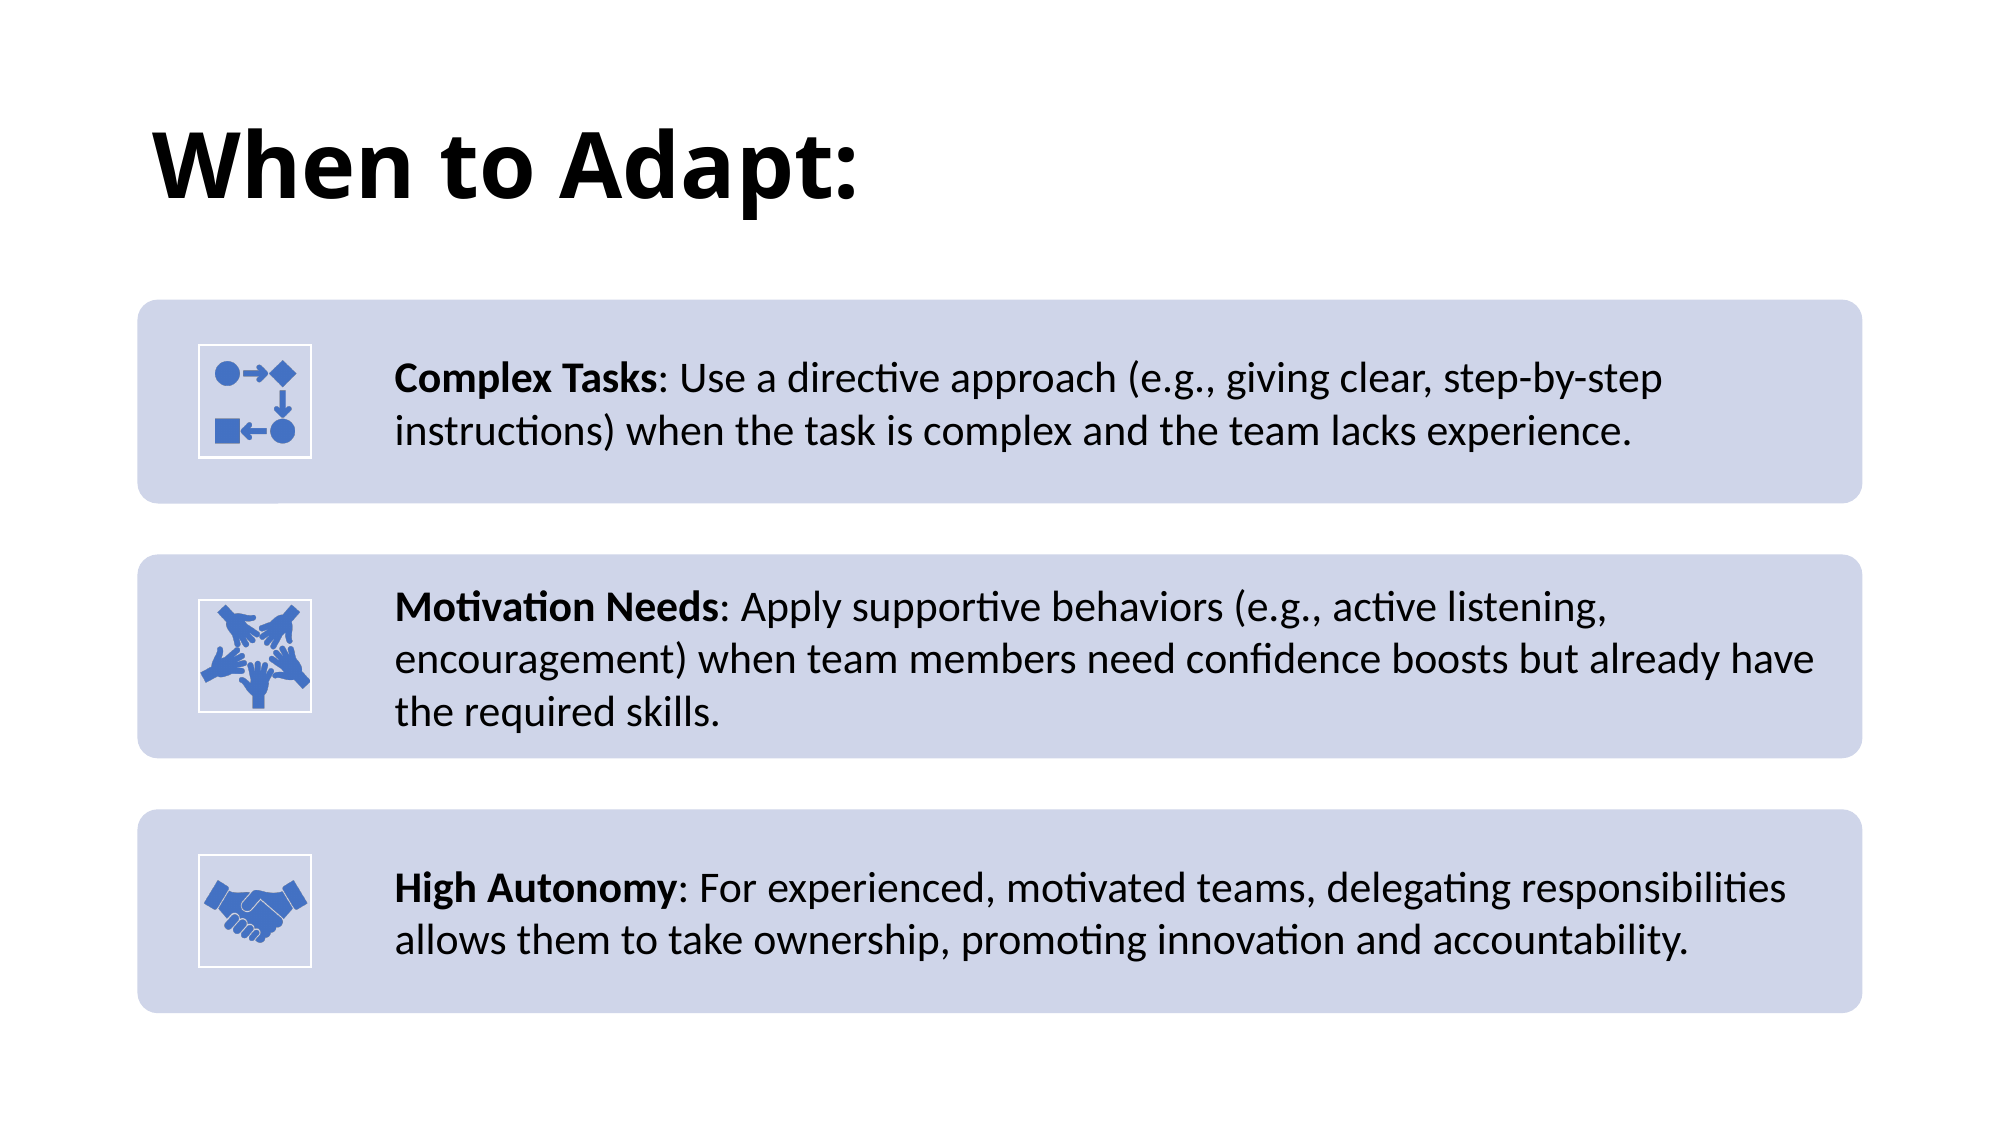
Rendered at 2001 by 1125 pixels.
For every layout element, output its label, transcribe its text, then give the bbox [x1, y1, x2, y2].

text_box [137, 299, 1863, 1014]
title When to Adapt: [137, 59, 1863, 278]
